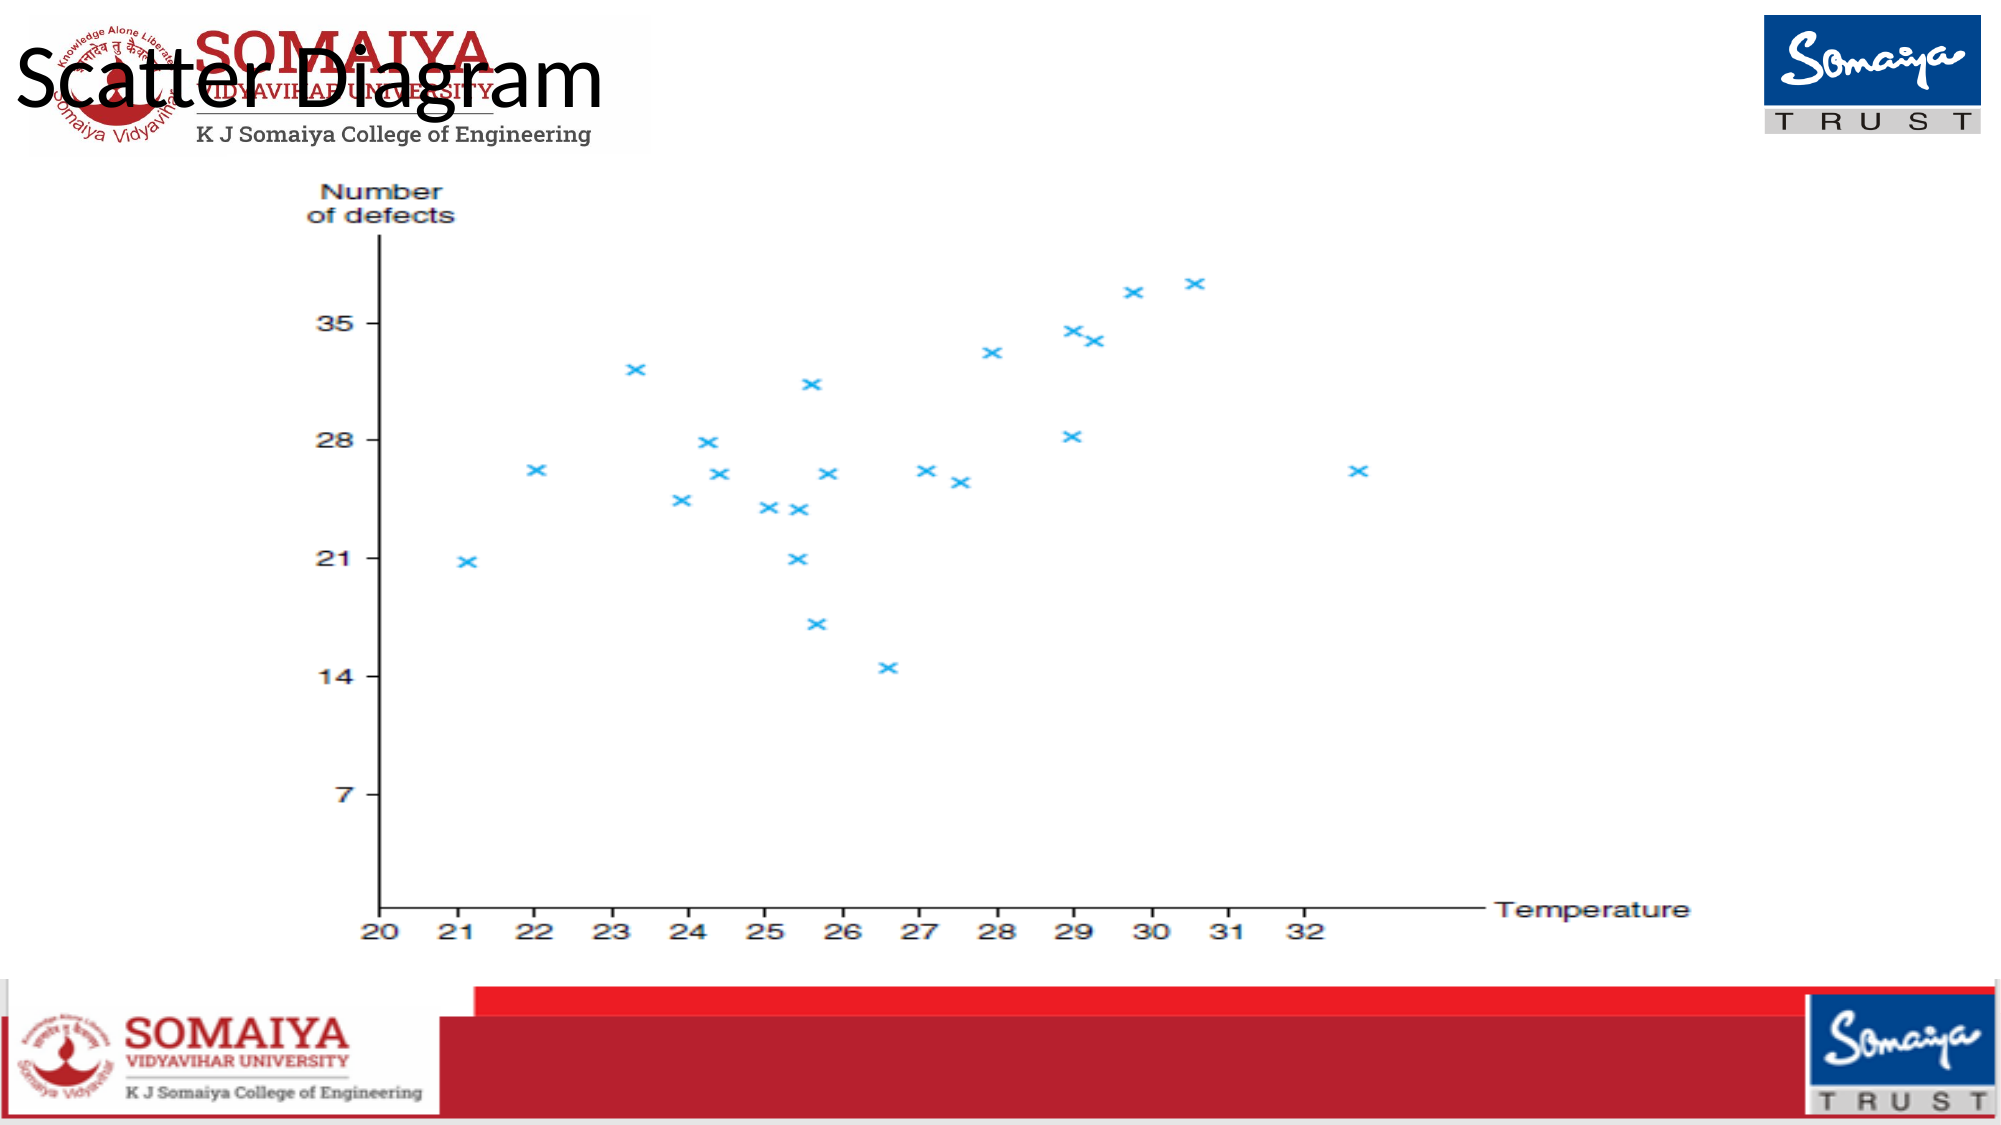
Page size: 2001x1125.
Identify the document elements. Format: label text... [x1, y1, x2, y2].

title Scatter Diagram [0, 0, 1725, 187]
picture [1764, 15, 1981, 134]
picture [226, 154, 1706, 948]
picture [0, 979, 2000, 1125]
